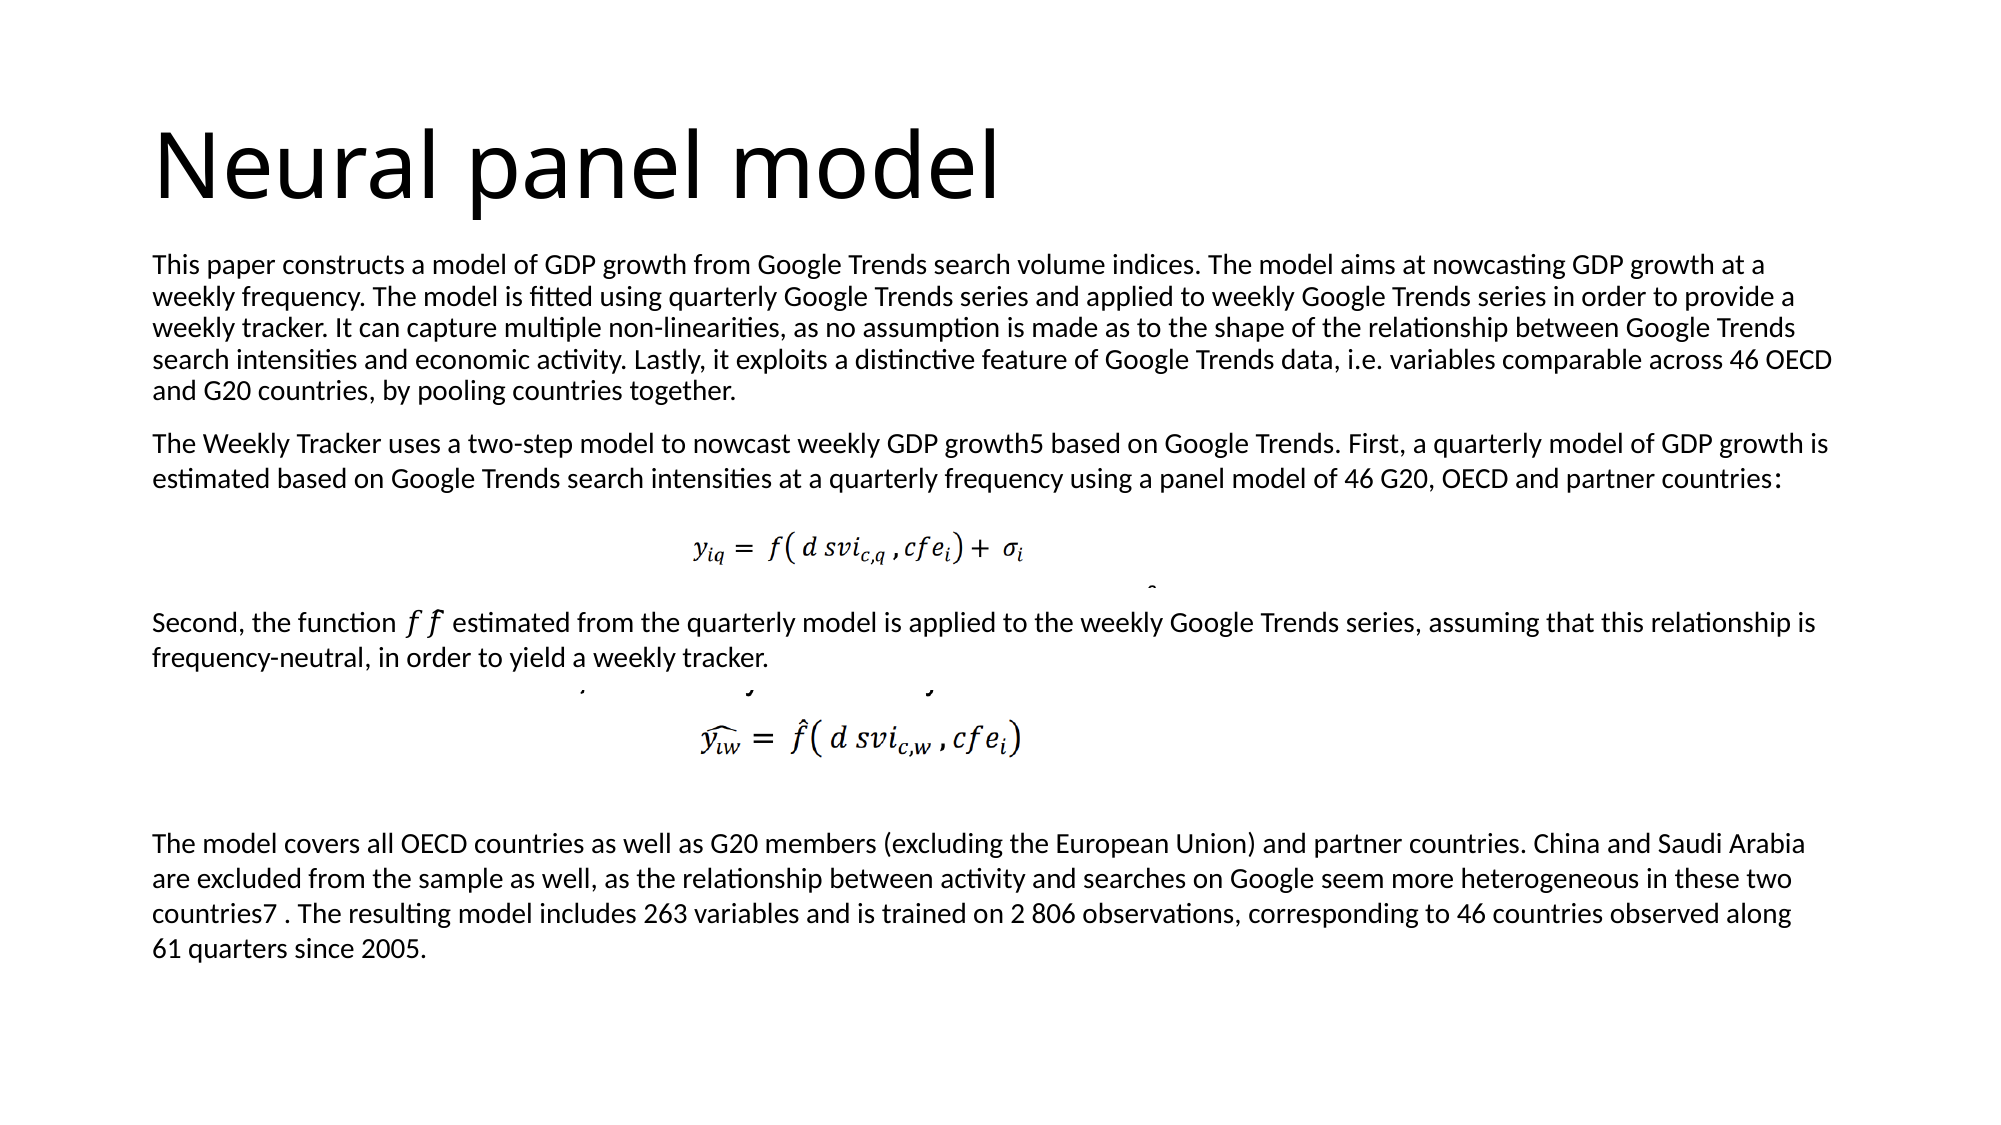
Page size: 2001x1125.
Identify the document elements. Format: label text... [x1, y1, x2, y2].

text_box Second, the function 𝑓𝑓̂ estimated from the quarterly model is applied to the weekly Google Trends series, assuming that this relationship is frequency-neutral, in order to yield a weekly tracker. [137, 595, 1834, 681]
picture [545, 690, 1276, 777]
picture [595, 513, 1226, 588]
text_box The model covers all OECD countries as well as G20 members (excluding the European Union) and partner countries. China and Saudi Arabia are excluded from the sample as well, as the relationship between activity and searches on Google seem more heterogeneous in these two countries7 . The resulting model includes 263 variables and is trained on 2 806 observations, corresponding to 46 countries observed along 61 quarters since 2005. [137, 817, 1834, 973]
list This paper constructs a model of GDP growth from Google Trends search volume indices. The model aims at nowcasting GDP growth at a weekly frequency. The model is fitted using quarterly Google Trends series and applied to weekly Google Trends series in order to provide a weekly tracker. It can capture multiple non-linearities, as no assumption is made as to the shape of the relationship between Google Trends search intensities and economic activity. Lastly, it exploits a distinctive feature of Google Trends data, i.e. variables comparable across 46 OECD and G20 countries, by pooling countries together. The Weekly Tracker uses a two-step model to nowcast weekly GDP growth5 based on Google Trends. First, a quarterly model of GDP growth is estimated based on Google Trends search intensities at a quarterly frequency using a panel model of 46 G20, OECD and partner countries: [137, 241, 1863, 1014]
title Neural panel model [137, 59, 1863, 241]
